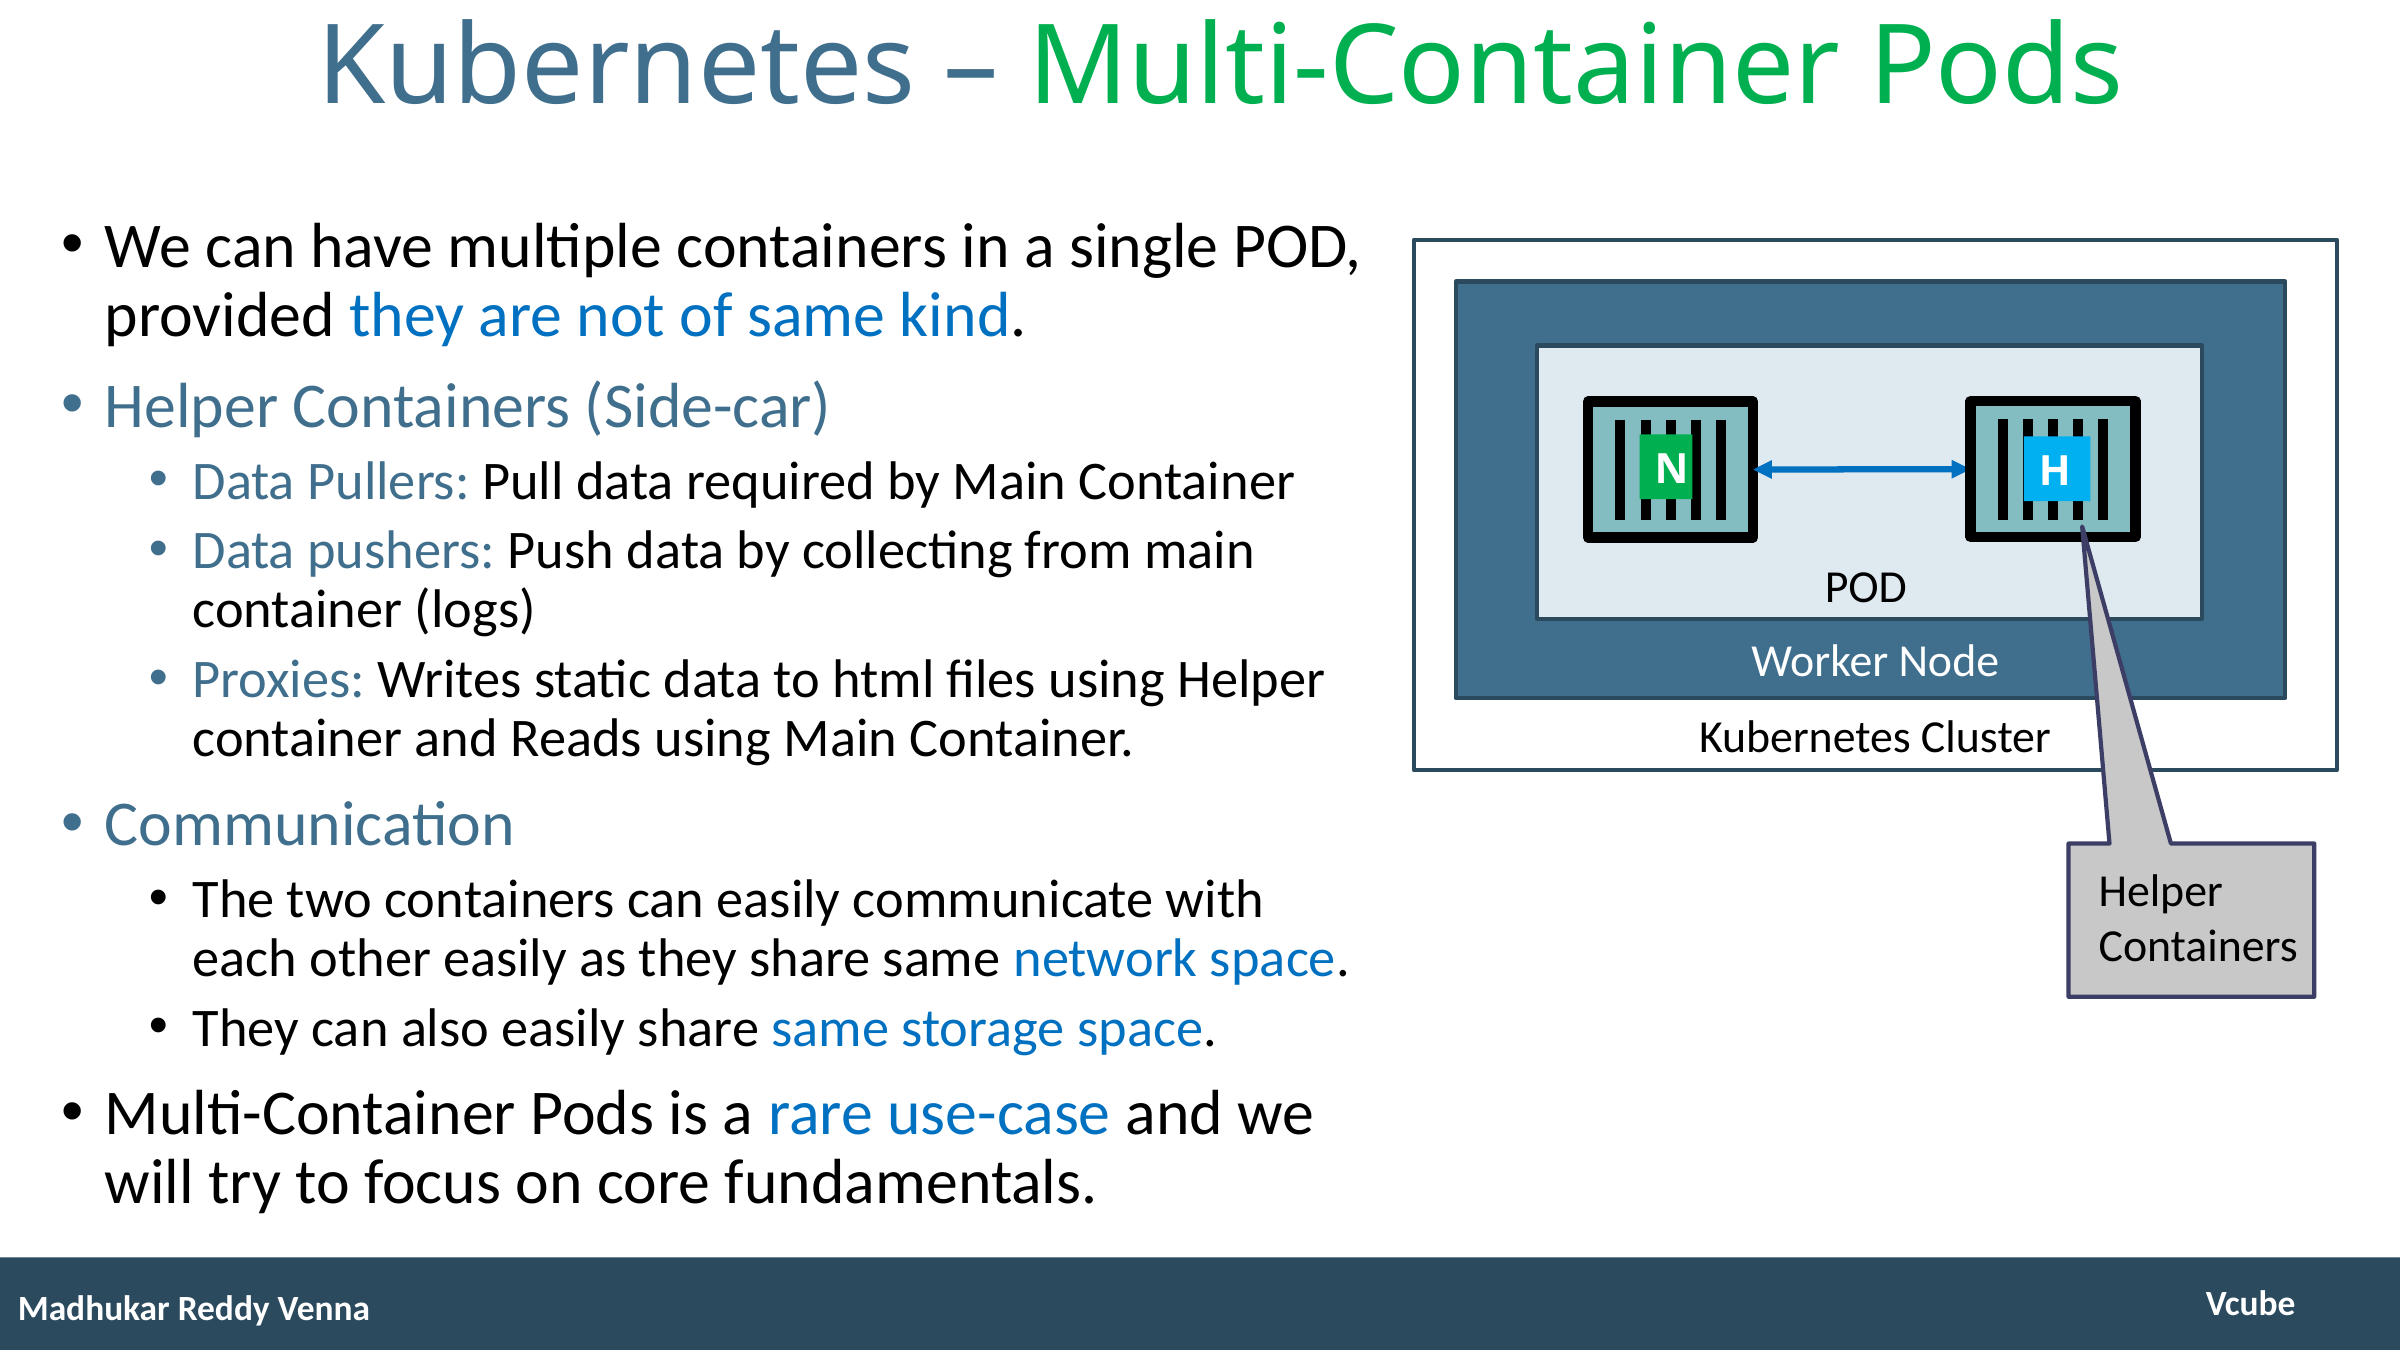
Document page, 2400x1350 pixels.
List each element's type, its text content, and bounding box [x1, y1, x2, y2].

text_box POD [1810, 549, 1923, 620]
text_box Kubernetes Cluster [1684, 699, 2067, 770]
text_box [1454, 279, 2287, 700]
text_box [1535, 343, 2204, 621]
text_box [1587, 401, 1754, 538]
footer Madhukar Reddy Venna [0, 1269, 810, 1342]
title Kubernetes – Multi-Container Pods [185, 0, 2256, 166]
text_box [2066, 538, 2317, 999]
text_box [1970, 401, 2136, 538]
text_box Worker Node [1736, 623, 2015, 694]
list We can have multiple containers in a single POD, provided they are not of same kind. Helper Containers (Side-car) Data Pullers: Pull data required by Main Container Data pushers: Push data by collecting from main container (logs) Proxies: Writes static data to html files using Helper container and Reads using Main Container. Communication The two containers can easily communicate with each other easily as they share same network space. They can also easily share same storage space. Multi-Container Pods is a rare use-case and we will try to focus on core fundamentals. [43, 203, 1382, 1245]
text_box [1412, 238, 2339, 772]
text_box Helper Containers [2083, 853, 2314, 978]
